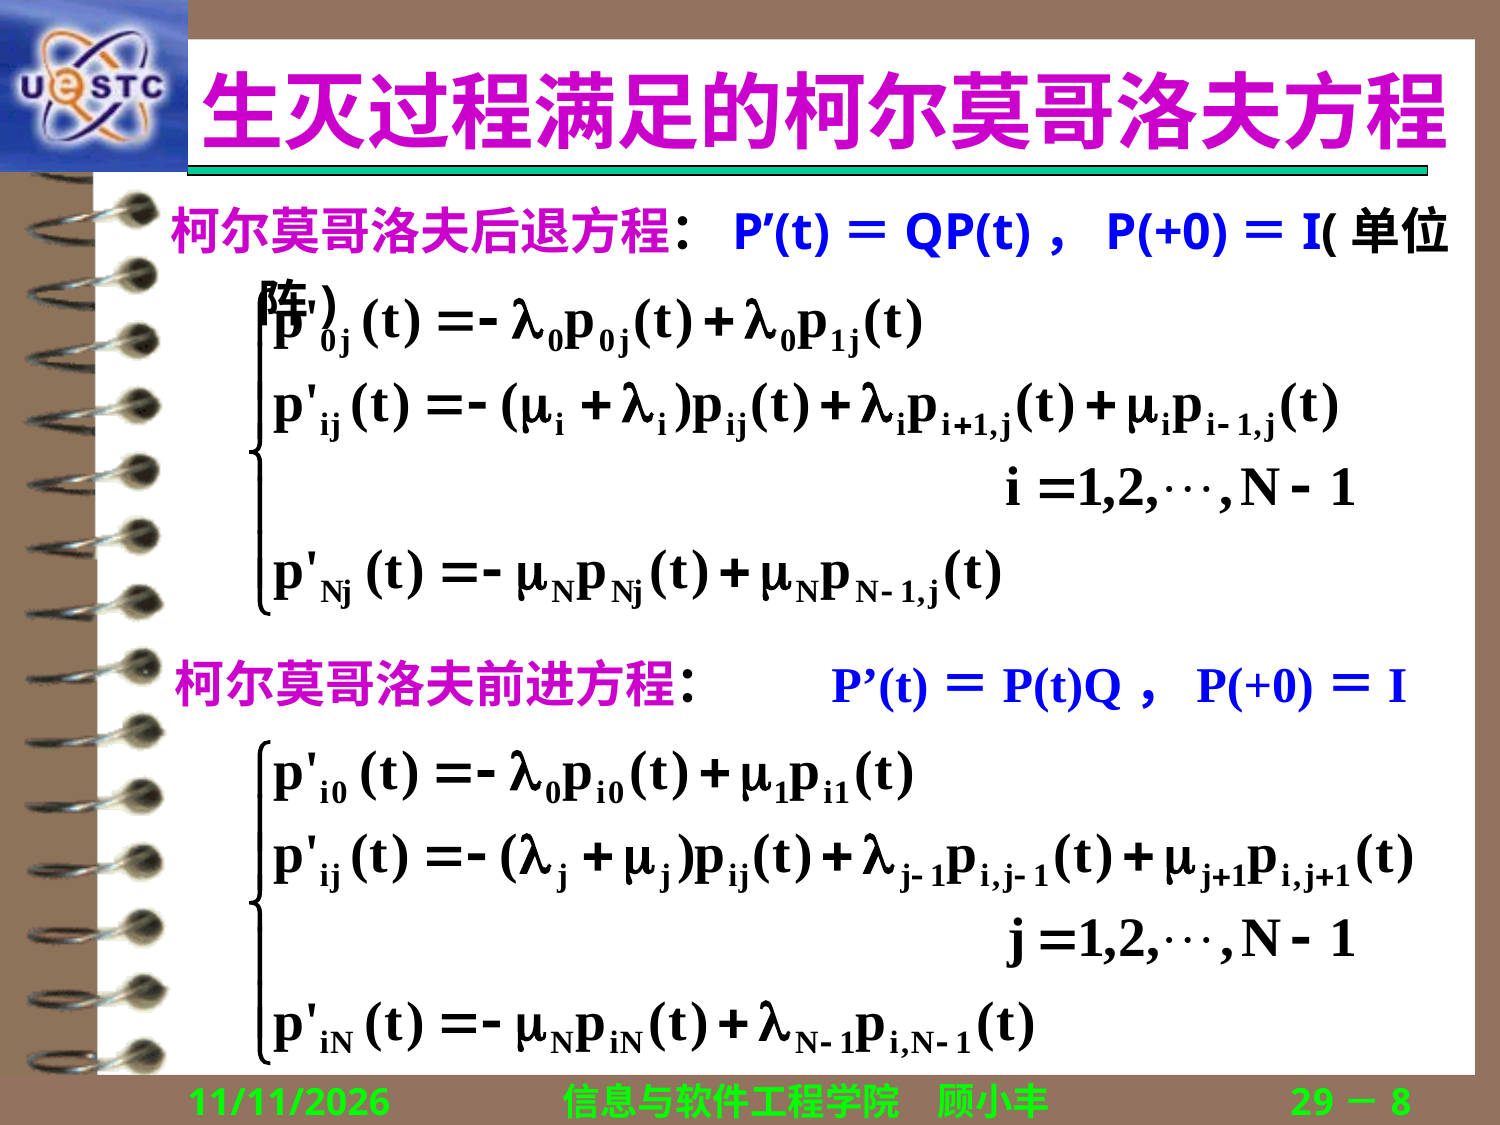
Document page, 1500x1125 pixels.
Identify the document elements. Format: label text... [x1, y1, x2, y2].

picture [0, 0, 194, 1075]
footer 信息与软件工程学院 顾小丰 [462, 1084, 1151, 1123]
title 生灭过程满足的柯尔莫哥洛夫方程 [187, 58, 1463, 159]
slide_number 29－8 [1162, 1084, 1413, 1123]
text_box 柯尔莫哥洛夫前进方程： P’(t)＝P(t)Q，P(+0)＝I [174, 640, 1463, 713]
list 柯尔莫哥洛夫后退方程：P’(t)＝QP(t)，P(+0)＝I(单位阵) [170, 187, 1470, 263]
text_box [237, 731, 1426, 1076]
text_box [237, 275, 1363, 626]
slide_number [187, 1077, 462, 1123]
